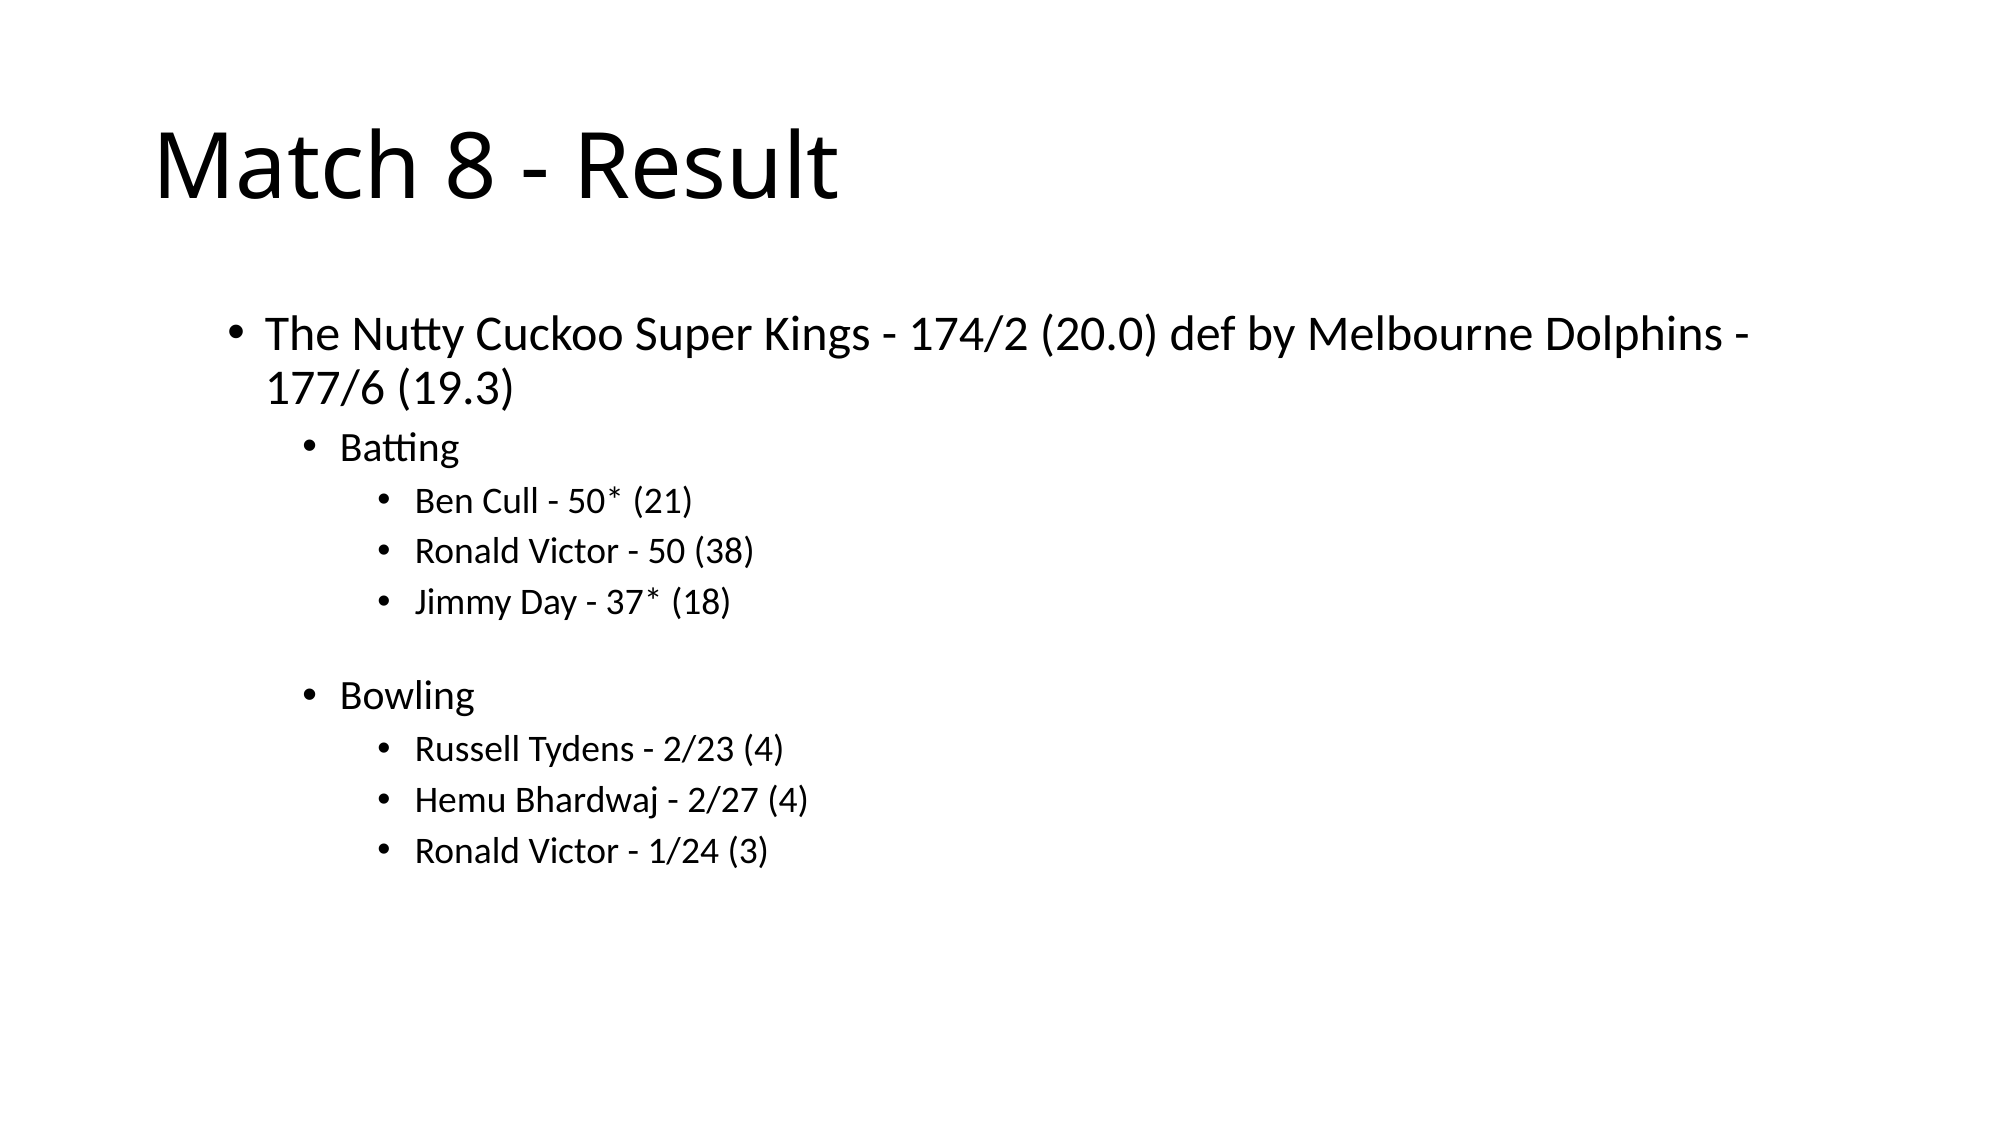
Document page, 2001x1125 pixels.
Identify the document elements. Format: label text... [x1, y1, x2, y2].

list The Nutty Cuckoo Super Kings - 174/2 (20.0) def by Melbourne Dolphins - 177/6 (19.3) Batting Ben Cull - 50* (21) Ronald Victor - 50 (38) Jimmy Day - 37* (18) Bowling Russell Tydens - 2/23 (4) Hemu Bhardwaj - 2/27 (4) Ronald Victor - 1/24 (3) [137, 299, 1863, 1014]
title Match 8 - Result [137, 59, 1863, 278]
